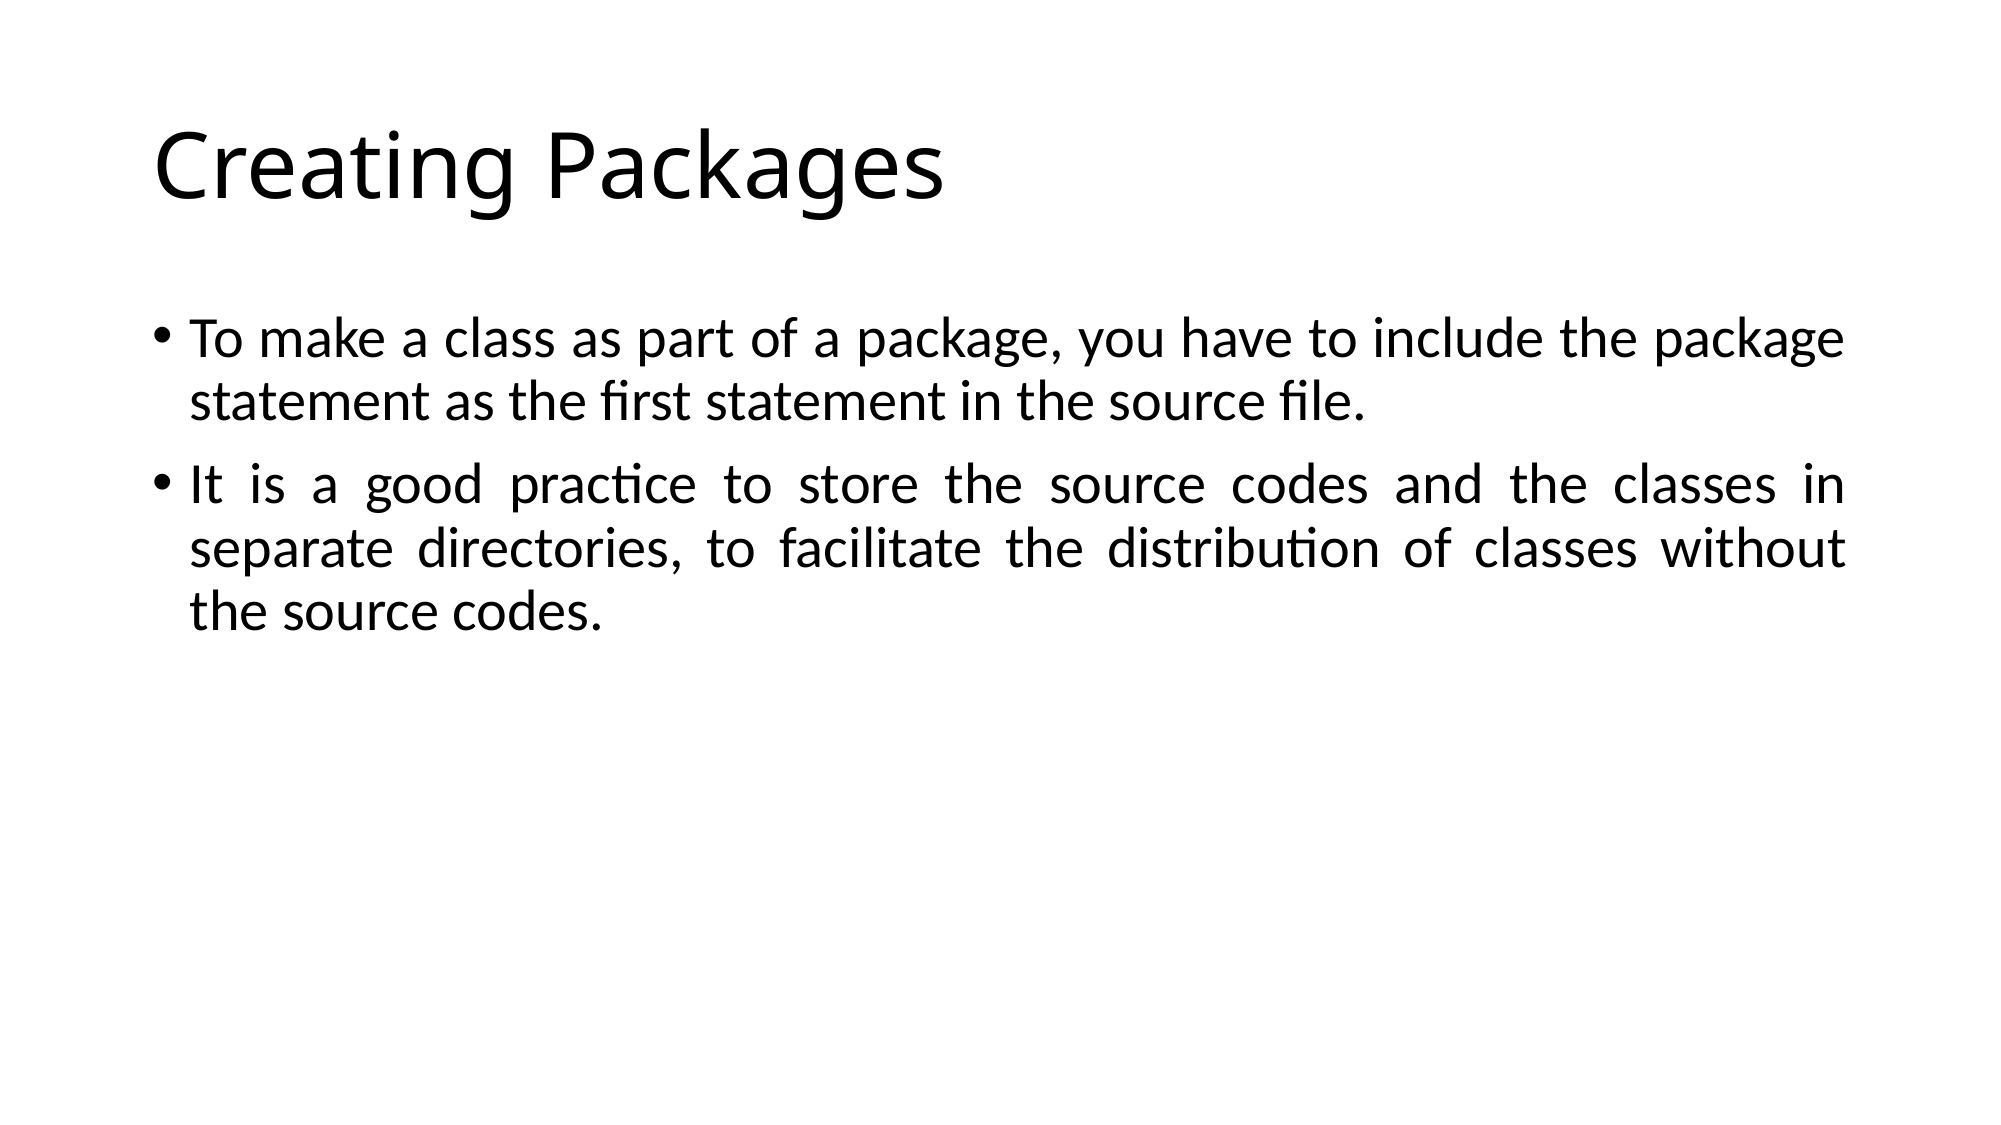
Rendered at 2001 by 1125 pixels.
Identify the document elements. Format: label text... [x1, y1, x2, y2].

title Creating Packages [137, 59, 1863, 278]
list To make a class as part of a package, you have to include the package statement as the first statement in the source file. It is a good practice to store the source codes and the classes in separate directories, to facilitate the distribution of classes without the source codes. [137, 299, 1863, 1014]
